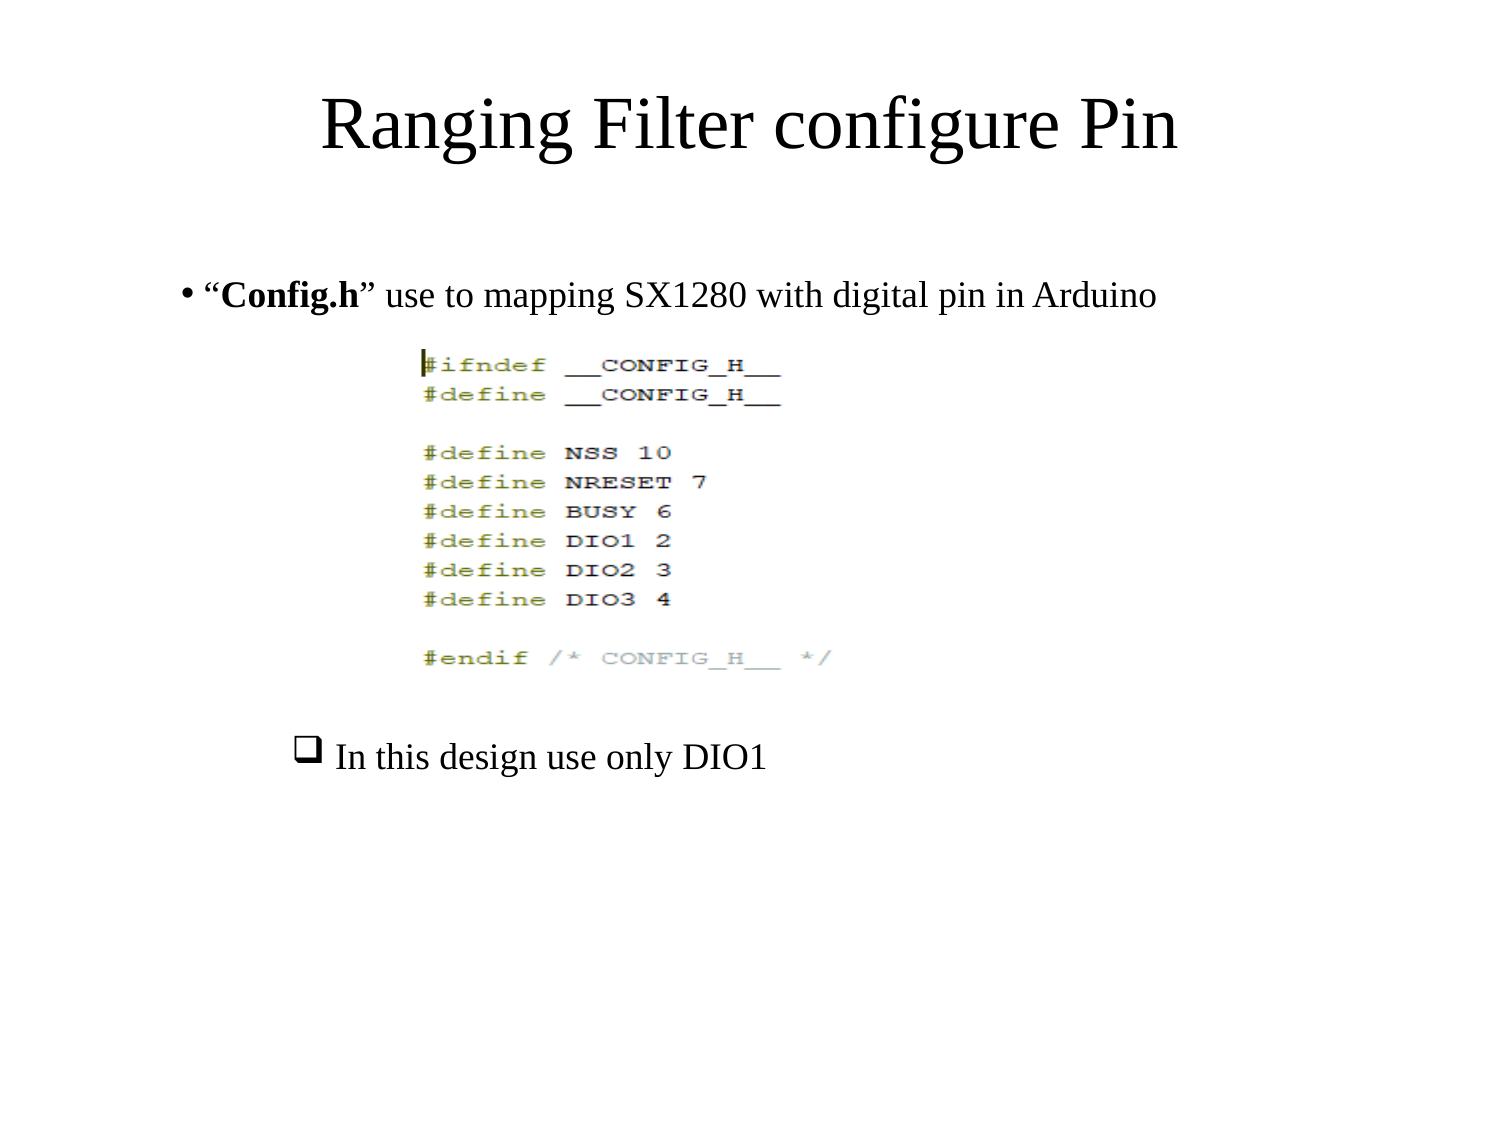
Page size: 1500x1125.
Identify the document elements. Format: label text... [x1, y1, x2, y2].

picture [412, 349, 1001, 688]
text_box In this design use only DIO1 [276, 724, 783, 785]
text_box “Config.h” use to mapping SX1280 with digital pin in Arduino [166, 262, 1173, 323]
title Ranging Filter configure Pin [75, 24, 1425, 213]
